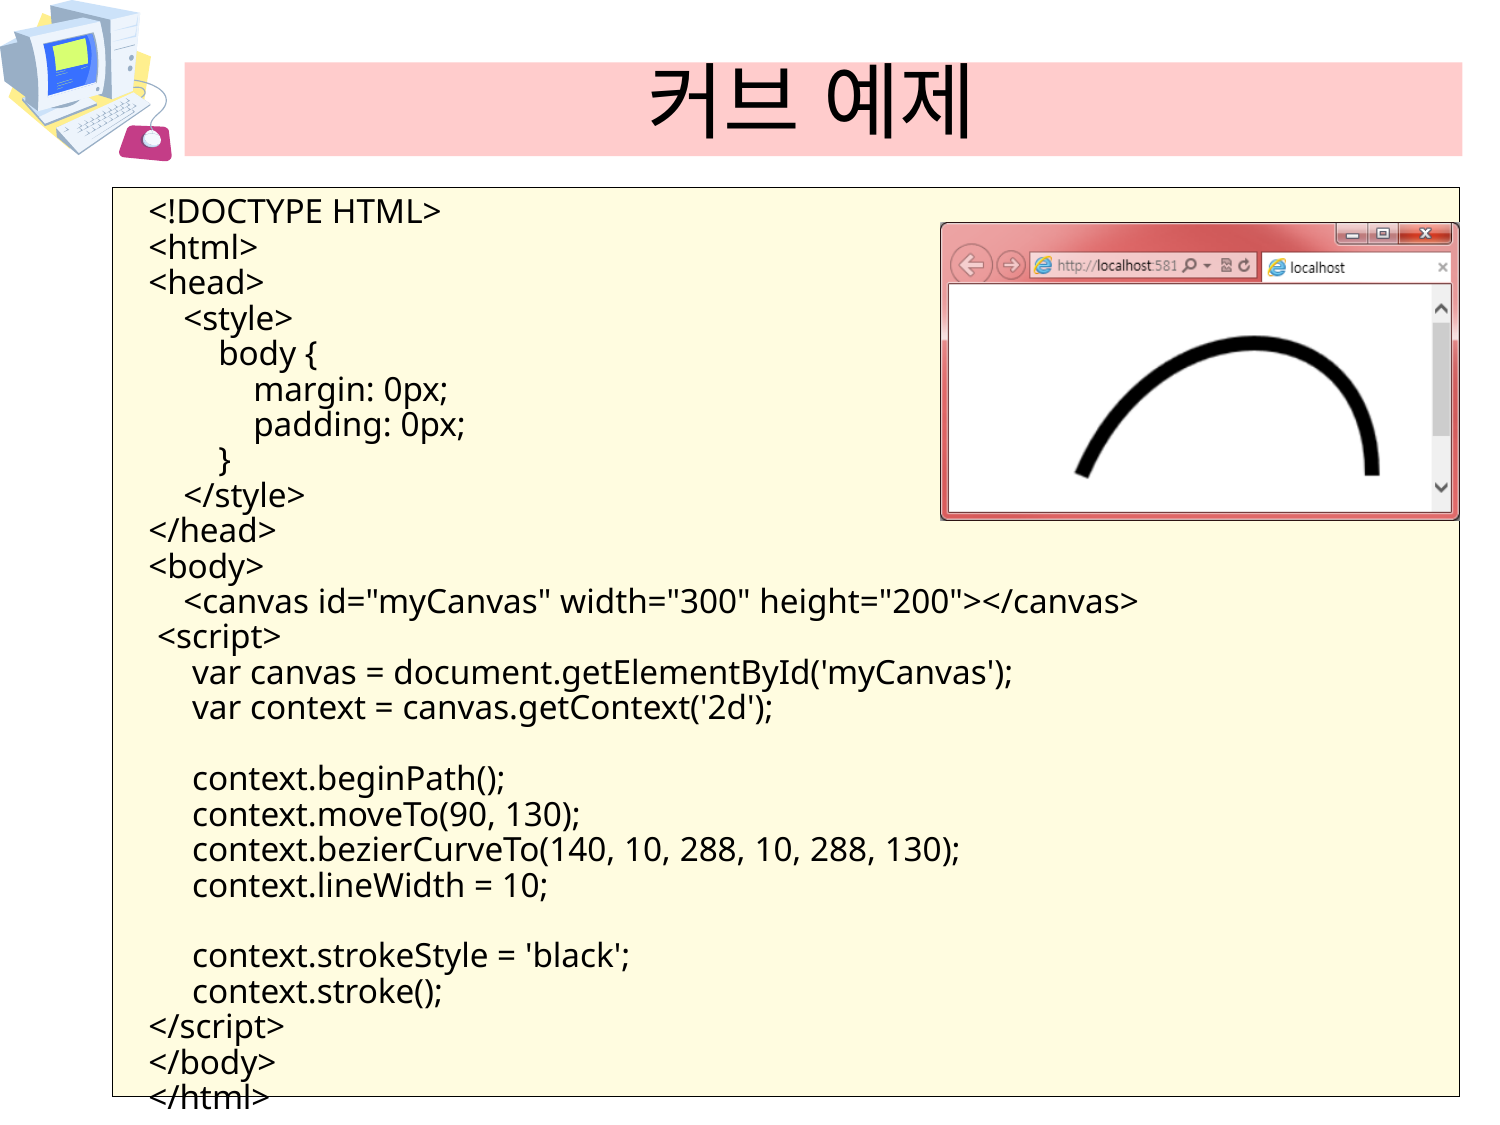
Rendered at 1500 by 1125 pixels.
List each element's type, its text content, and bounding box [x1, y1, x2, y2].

text_box <!DOCTYPE HTML> <html> <head> <style> body { margin: 0px; padding: 0px; } </style> </head> <body> <canvas id="myCanvas" width="300" height="200"></canvas> <script> var canvas = document.getElementById('myCanvas'); var context = canvas.getContext('2d'); context.beginPath(); context.moveTo(90, 130); context.bezierCurveTo(140, 10, 288, 10, 288, 130); context.lineWidth = 10; context.strokeStyle = 'black'; context.stroke(); </script> </body> </html> [112, 187, 1460, 1097]
picture [939, 222, 1460, 522]
title 커브 예제 [184, 62, 1463, 157]
